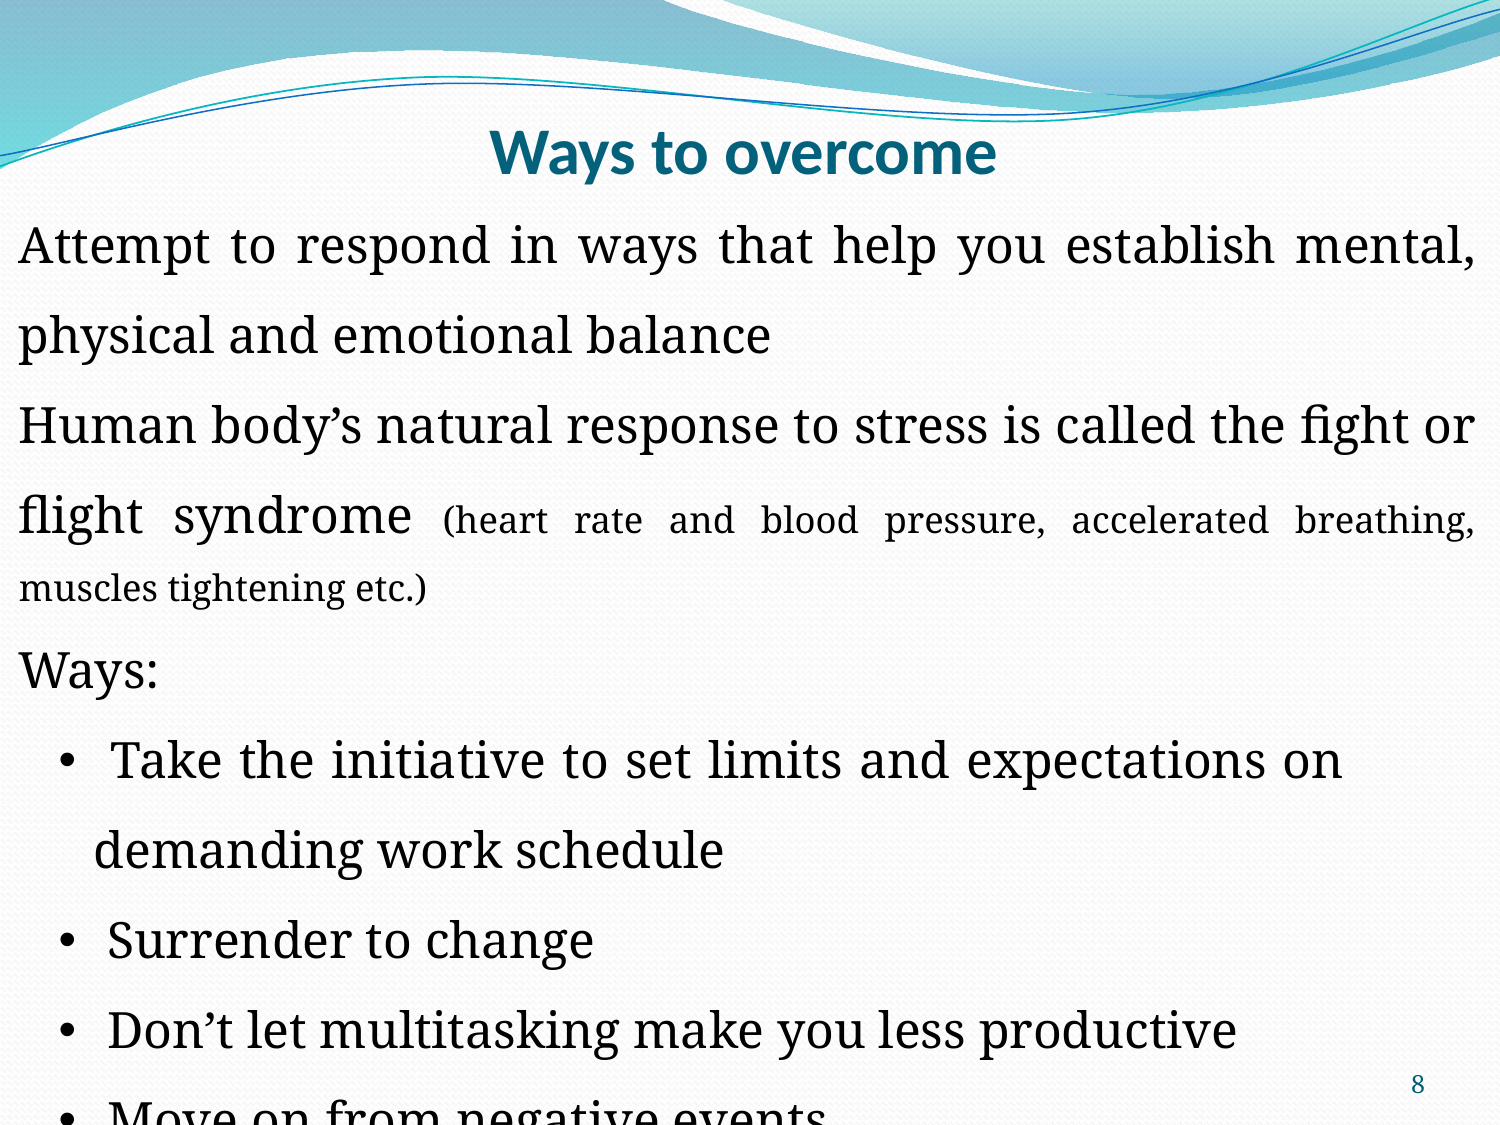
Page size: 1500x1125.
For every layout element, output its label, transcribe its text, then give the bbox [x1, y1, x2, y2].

title Ways to overcome [99, 99, 1388, 175]
text_box Attempt to respond in ways that help you establish mental, physical and emotional balance Human body’s natural response to stress is called the fight or flight syndrome (heart rate and blood pressure, accelerated breathing, muscles tightening etc.) Ways: Take the initiative to set limits and expectations on demanding work schedule Surrender to change Don’t let multitasking make you less productive Move on from negative events [4, 175, 1492, 1125]
